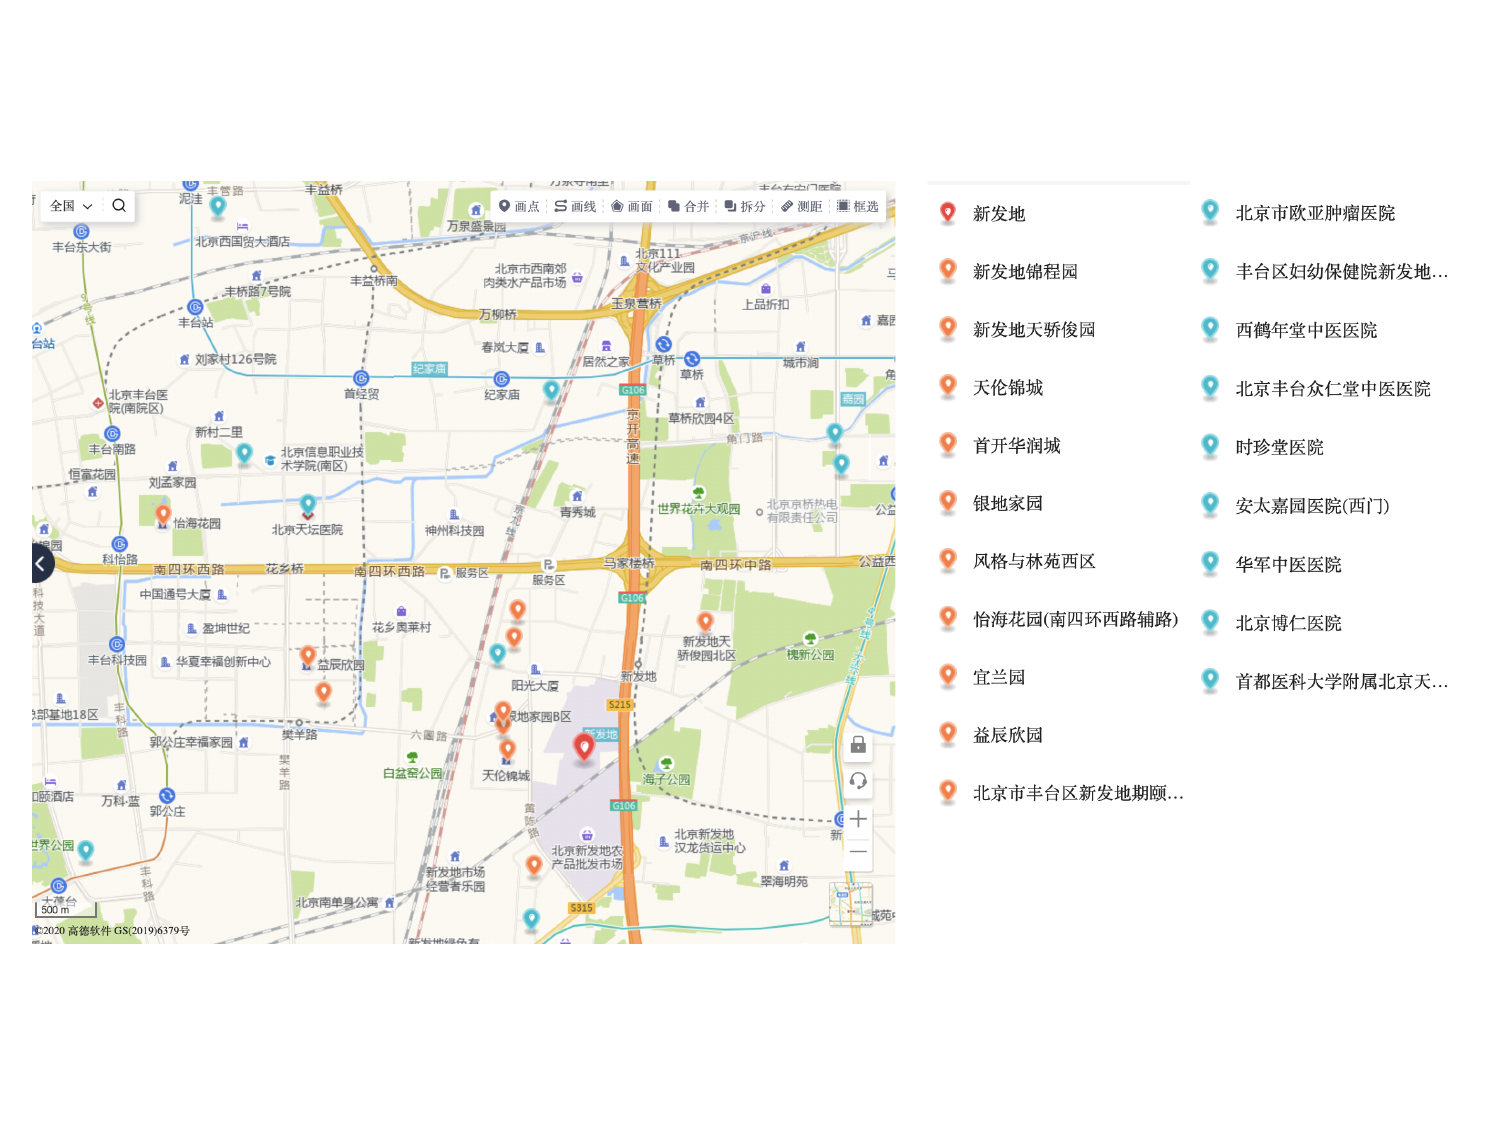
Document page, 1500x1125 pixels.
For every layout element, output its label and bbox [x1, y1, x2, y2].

picture [31, 180, 897, 944]
picture [927, 180, 1461, 817]
